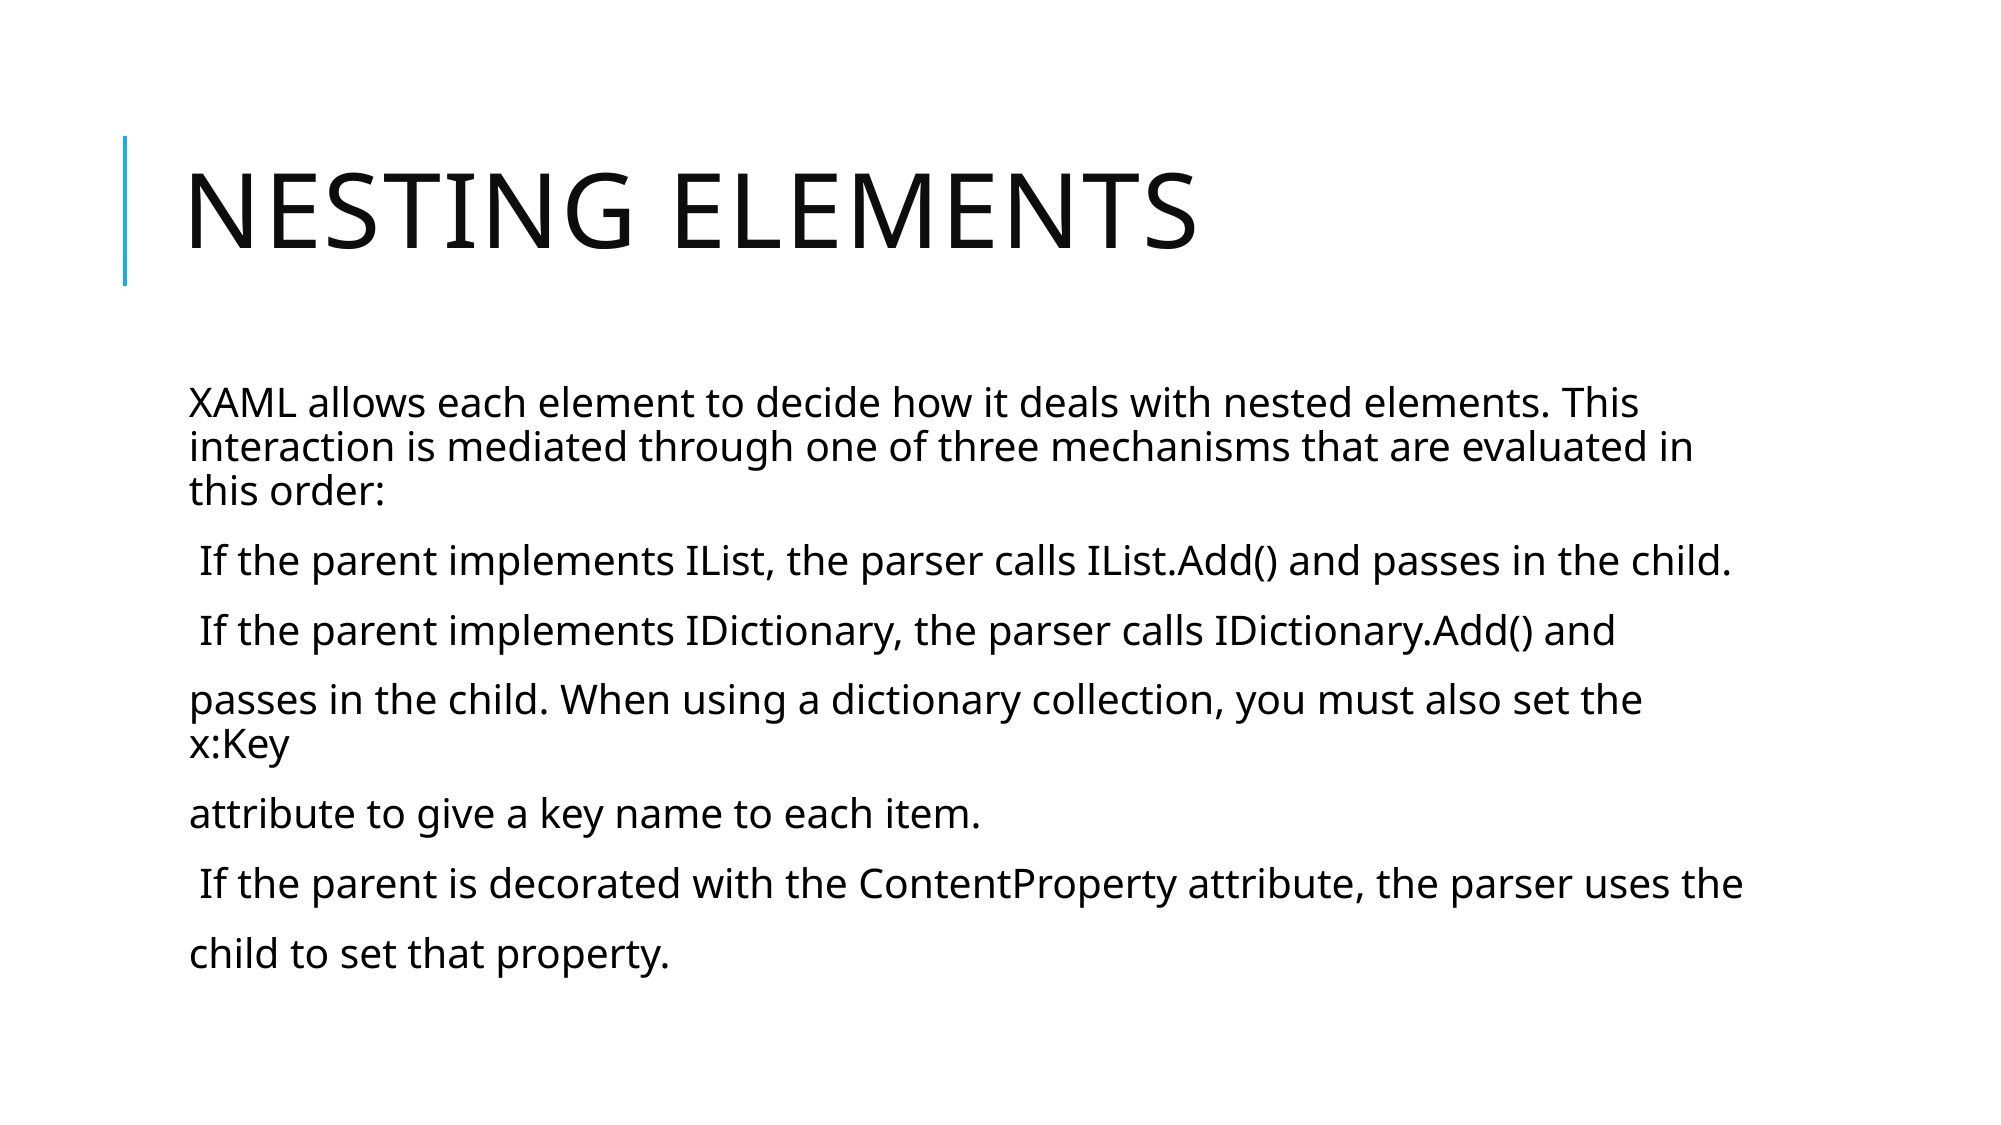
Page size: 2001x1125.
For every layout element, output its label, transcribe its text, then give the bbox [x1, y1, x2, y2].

title Nesting Elements [168, 96, 1763, 342]
list XAML allows each element to decide how it deals with nested elements. This interaction is mediated through one of three mechanisms that are evaluated in this order: If the parent implements IList, the parser calls IList.Add() and passes in the child. If the parent implements IDictionary, the parser calls IDictionary.Add() and passes in the child. When using a dictionary collection, you must also set the x:Key attribute to give a key name to each item. If the parent is decorated with the ContentProperty attribute, the parser uses the child to set that property. [168, 375, 1763, 1035]
